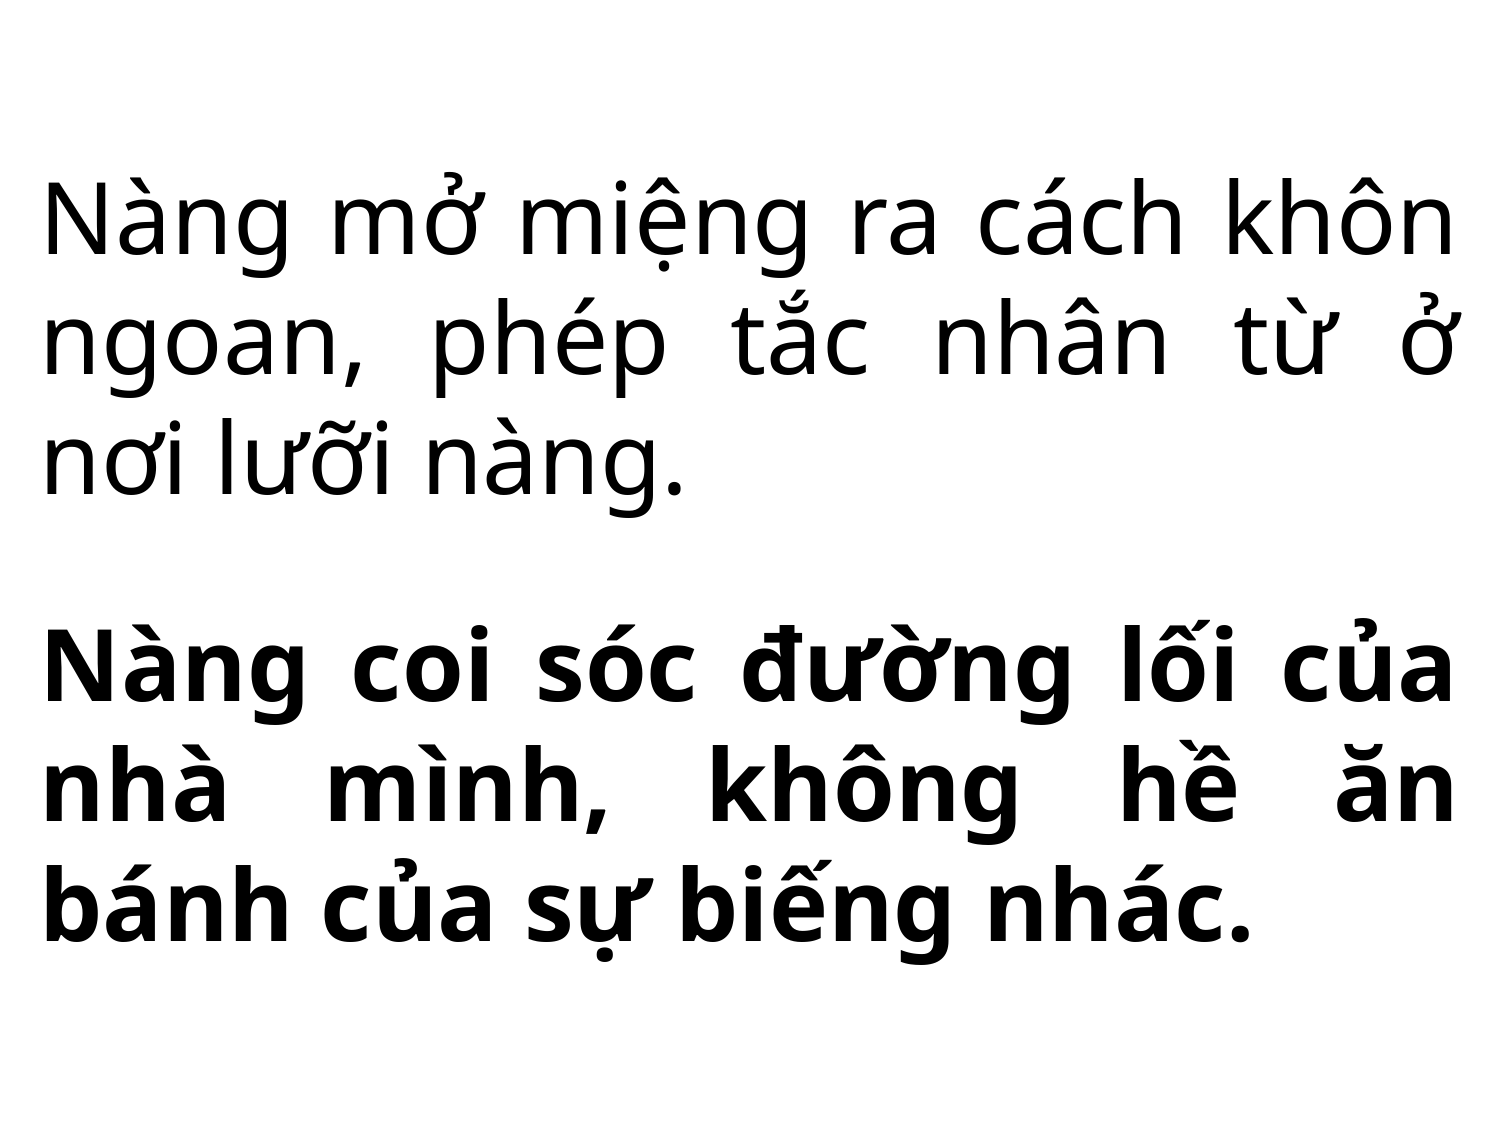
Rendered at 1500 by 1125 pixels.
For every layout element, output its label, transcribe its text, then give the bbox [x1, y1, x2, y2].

text_box Nàng mở miệng ra cách khôn ngoan, phép tắc nhân từ ở nơi lưỡi nàng. Nàng coi sóc đường lối của nhà mình, không hề ăn bánh của sự biếng nhác. [24, 146, 1475, 1125]
